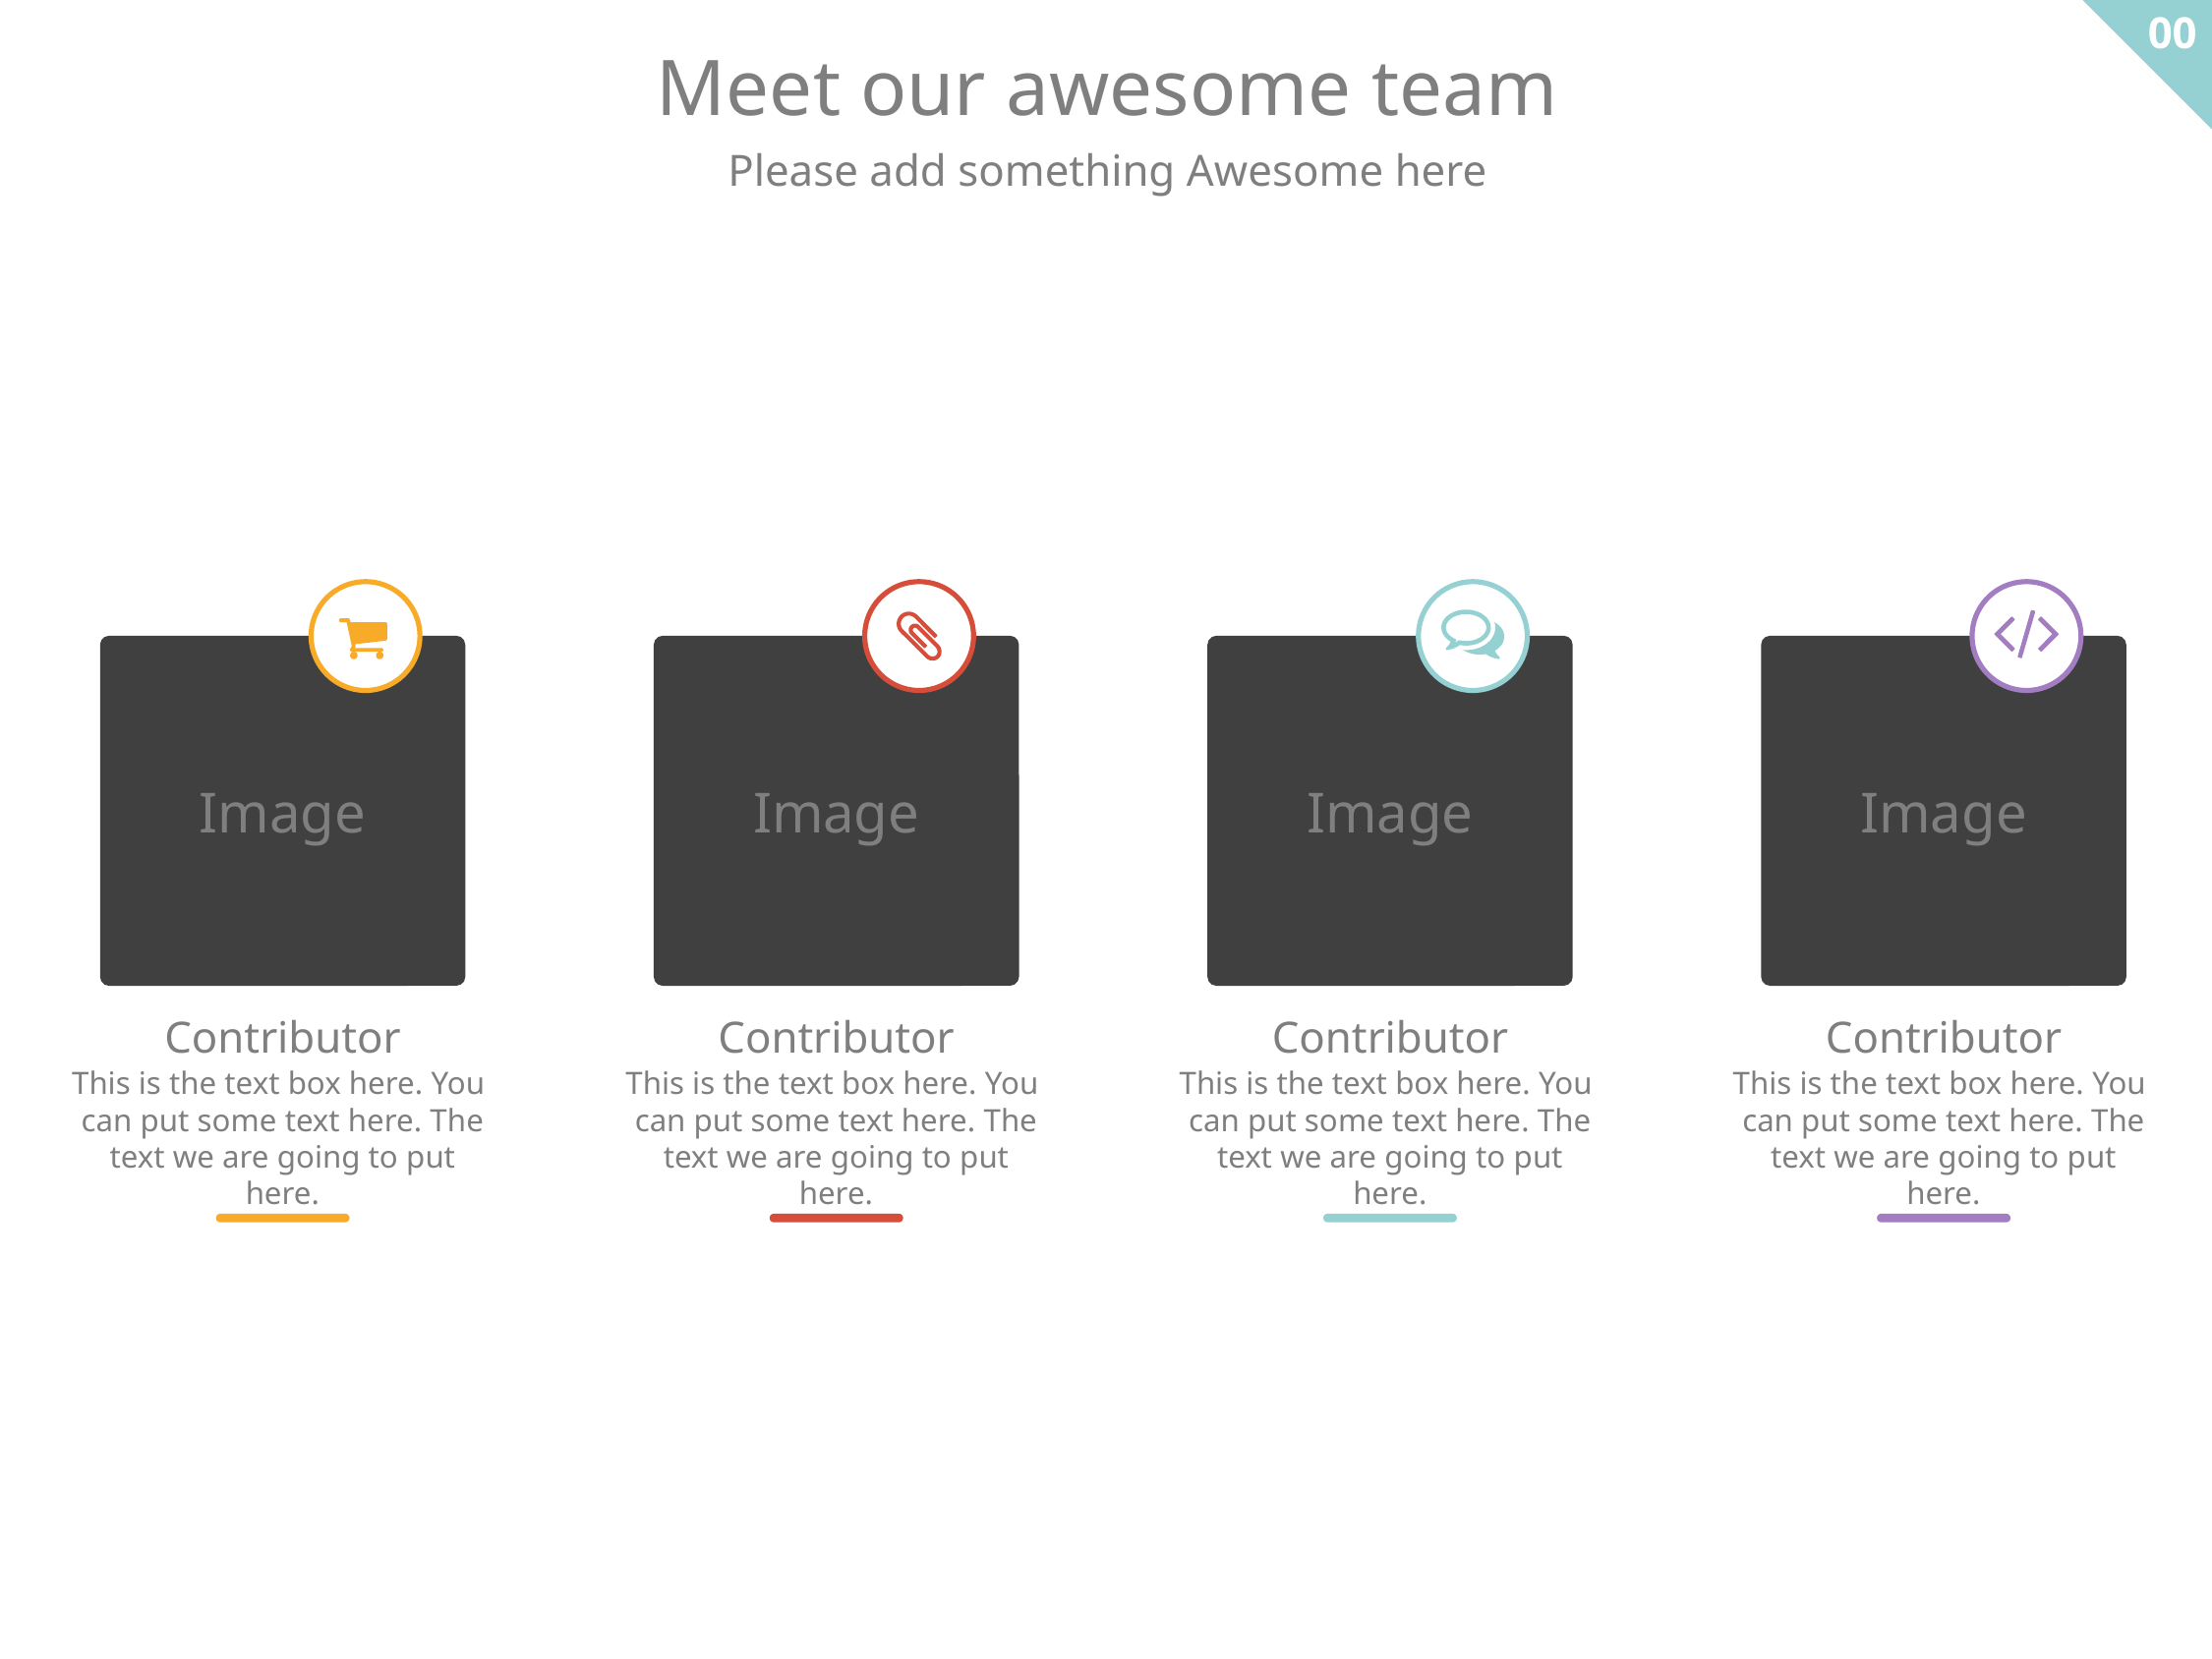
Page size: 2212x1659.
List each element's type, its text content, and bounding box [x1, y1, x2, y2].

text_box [1994, 609, 2059, 658]
text_box Meet our awesome team [641, 31, 1574, 139]
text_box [1207, 581, 1573, 987]
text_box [1761, 581, 2126, 987]
text_box [214, 1212, 351, 1224]
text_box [1717, 1001, 2170, 1183]
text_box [611, 1001, 1062, 1183]
text_box [1876, 1212, 2012, 1224]
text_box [99, 581, 466, 987]
text_box [1321, 1212, 1458, 1224]
text_box Please add something Awesome here [713, 136, 1502, 202]
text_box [1441, 609, 1505, 659]
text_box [338, 618, 387, 659]
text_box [653, 581, 1019, 987]
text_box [1164, 1001, 1616, 1183]
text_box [57, 1001, 508, 1183]
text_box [2080, 0, 2212, 130]
text_box [768, 1212, 904, 1224]
